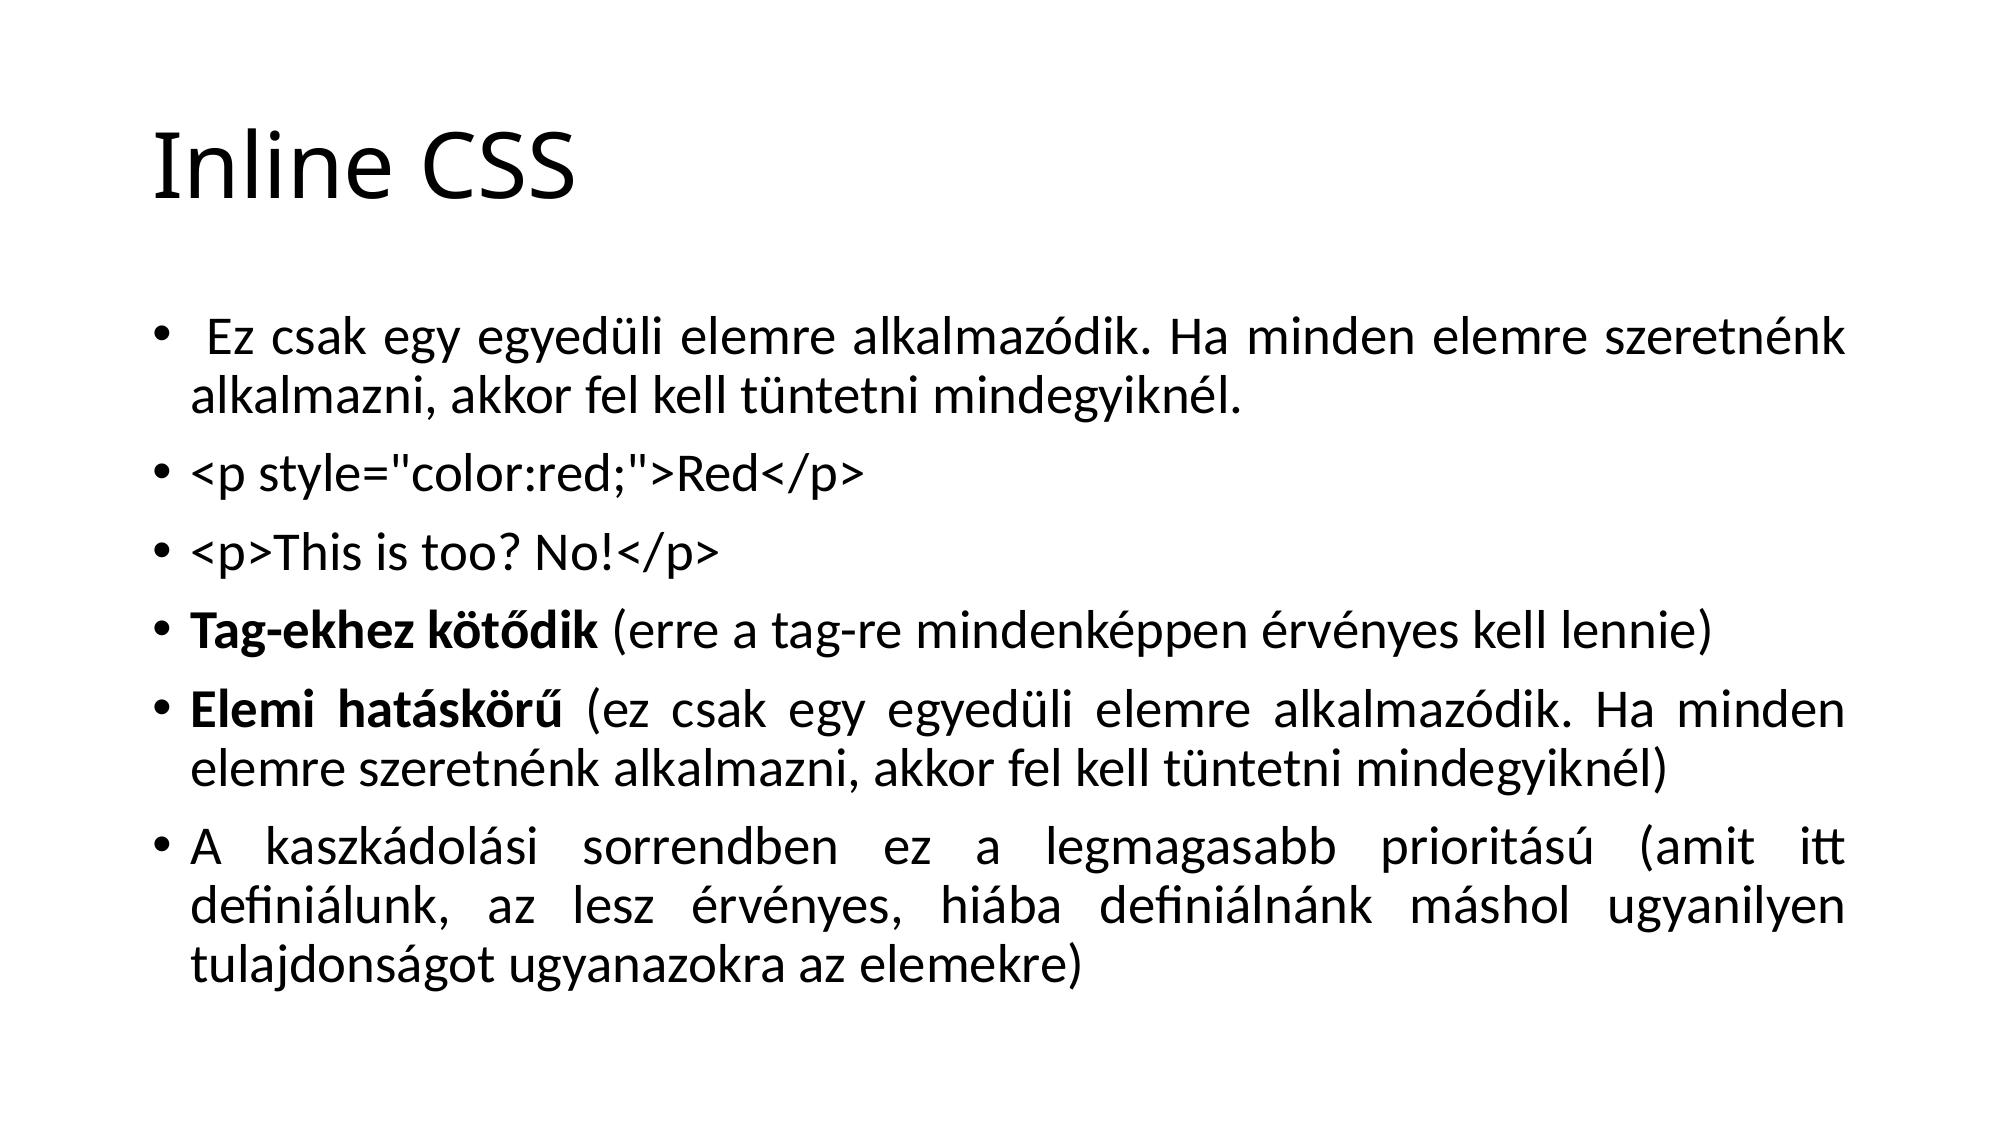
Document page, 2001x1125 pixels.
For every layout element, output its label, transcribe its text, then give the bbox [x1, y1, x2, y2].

list Ez csak egy egyedüli elemre alkalmazódik. Ha minden elemre szeretnénk alkalmazni, akkor fel kell tüntetni mindegyiknél. <p style="color:red;">Red</p> <p>This is too? No!</p> Tag-ekhez kötődik (erre a tag-re mindenképpen érvényes kell lennie) Elemi hatáskörű (ez csak egy egyedüli elemre alkalmazódik. Ha minden elemre szeretnénk alkalmazni, akkor fel kell tüntetni mindegyiknél) A kaszkádolási sorrendben ez a legmagasabb prioritású (amit itt definiálunk, az lesz érvényes, hiába definiálnánk máshol ugyanilyen tulajdonságot ugyanazokra az elemekre) [137, 299, 1863, 1014]
title Inline CSS [137, 59, 1863, 278]
